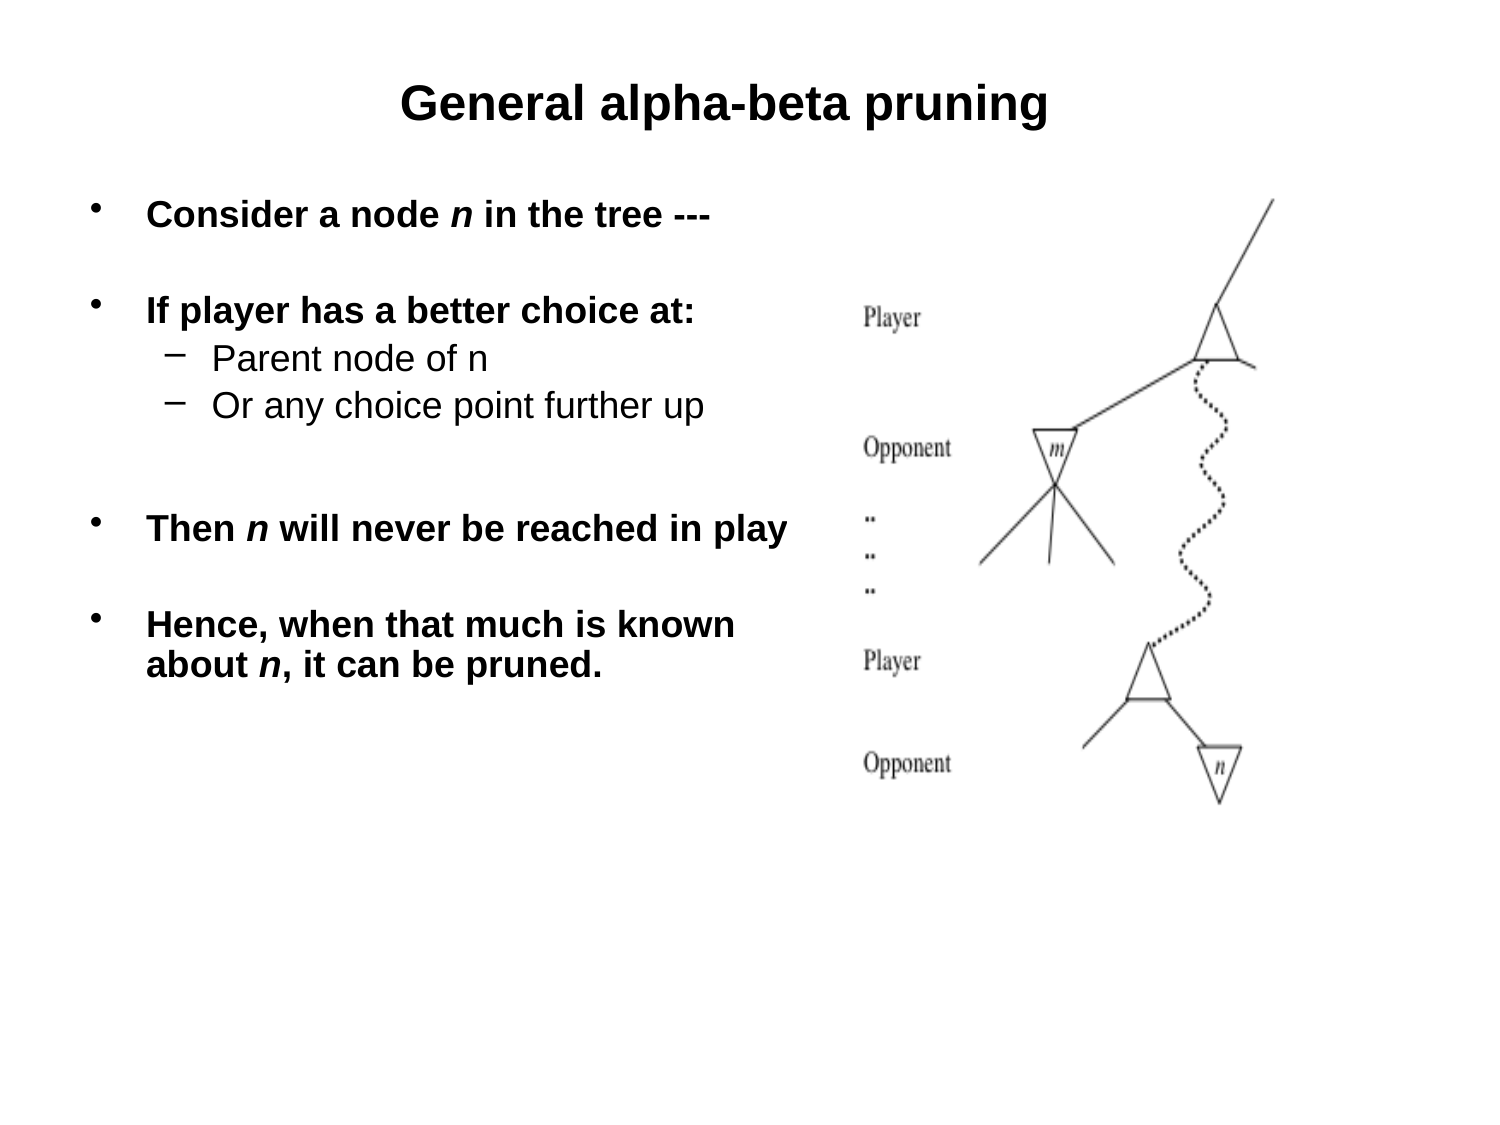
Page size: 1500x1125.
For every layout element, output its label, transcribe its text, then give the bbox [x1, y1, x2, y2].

list Consider a node n in the tree --- If player has a better choice at: Parent node of n Or any choice point further up Then n will never be reached in play. Hence, when that much is known about n, it can be pruned. [74, 186, 826, 1013]
title General alpha-beta pruning [86, 49, 1363, 151]
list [787, 174, 1420, 898]
